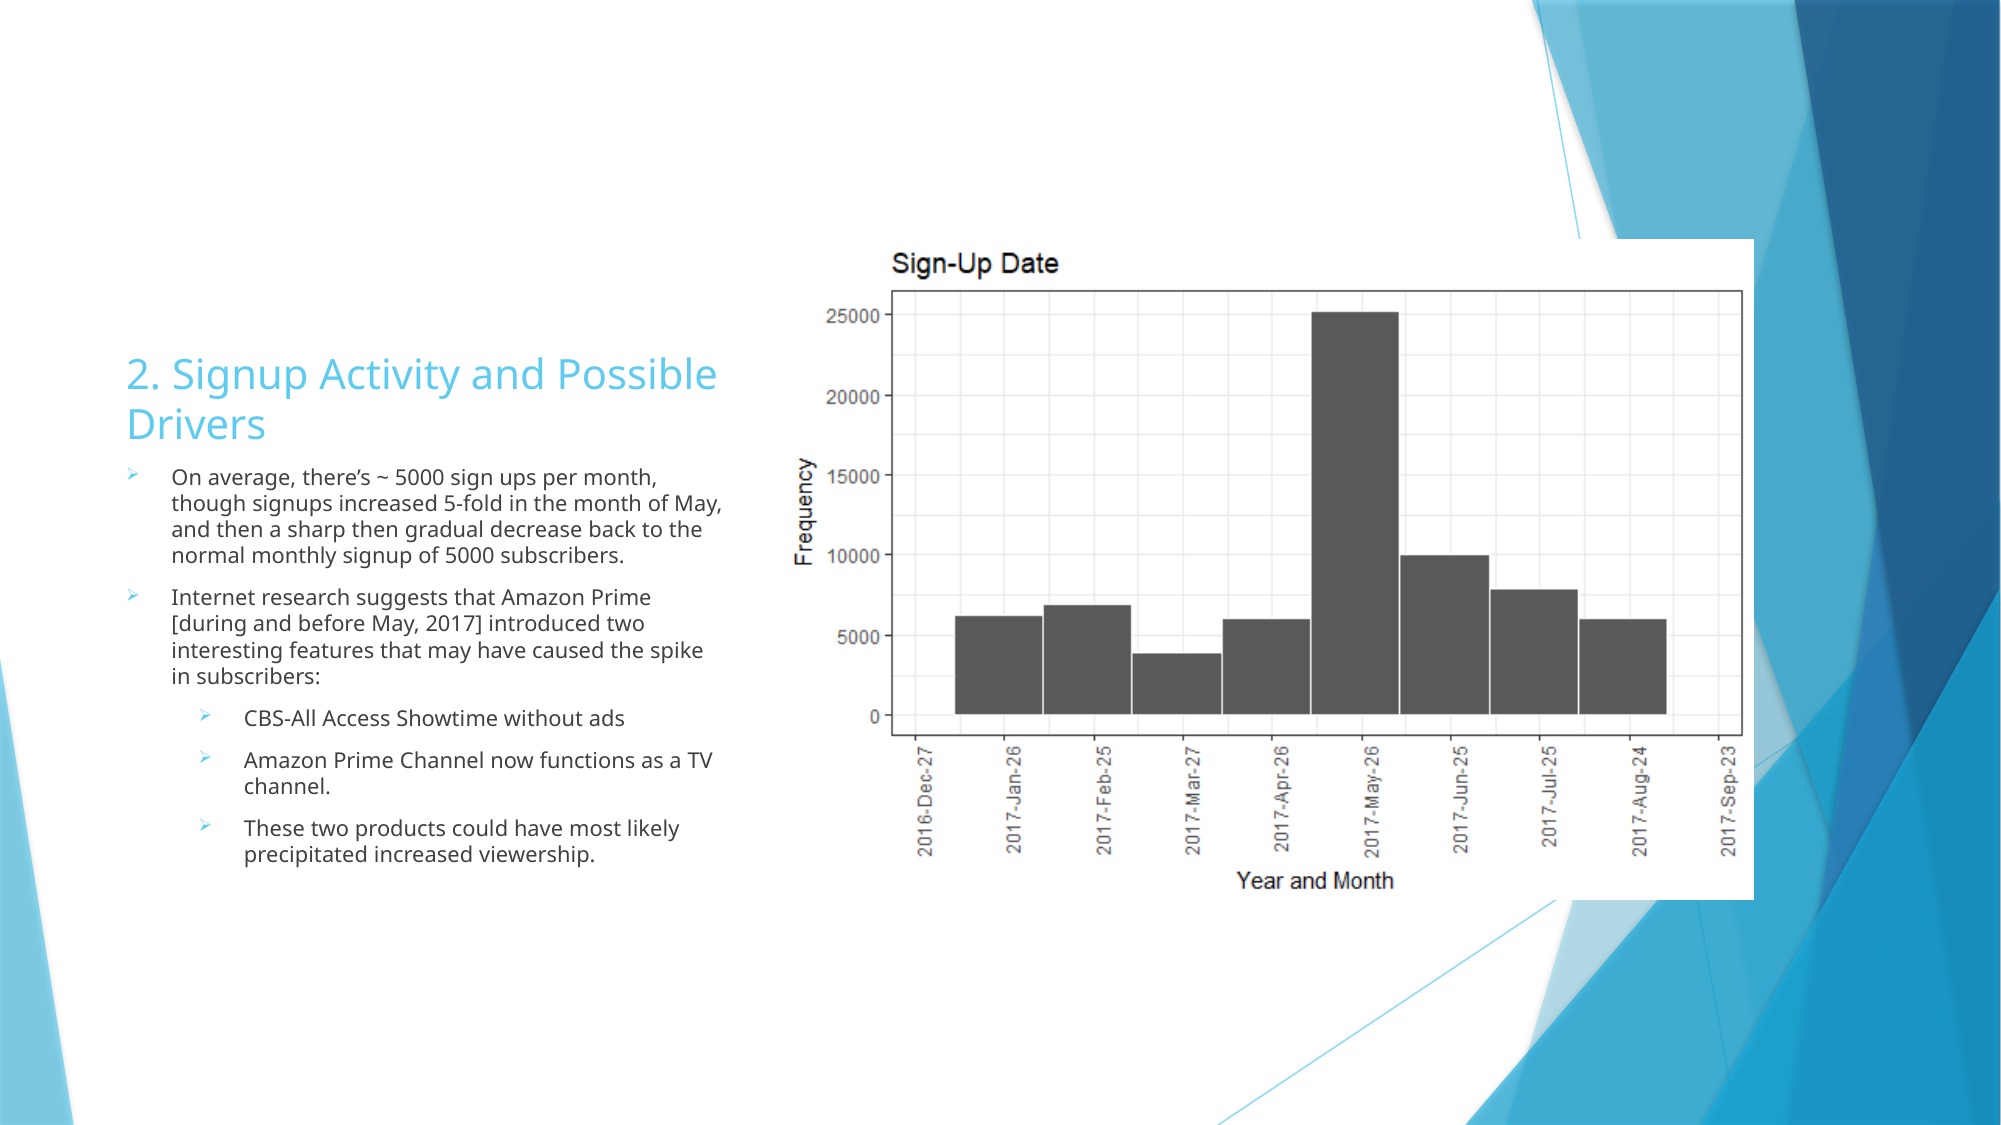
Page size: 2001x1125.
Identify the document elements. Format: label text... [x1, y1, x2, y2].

list On average, there’s ~ 5000 sign ups per month, though signups increased 5-fold in the month of May, and then a sharp then gradual decrease back to the normal monthly signup of 5000 subscribers. Internet research suggests that Amazon Prime [during and before May, 2017] introduced two interesting features that may have caused the spike in subscribers: CBS-All Access Showtime without ads Amazon Prime Channel now functions as a TV channel. These two products could have most likely precipitated increased viewership. [111, 455, 744, 880]
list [780, 239, 1755, 901]
title 2. Signup Activity and Possible Drivers [111, 245, 744, 455]
